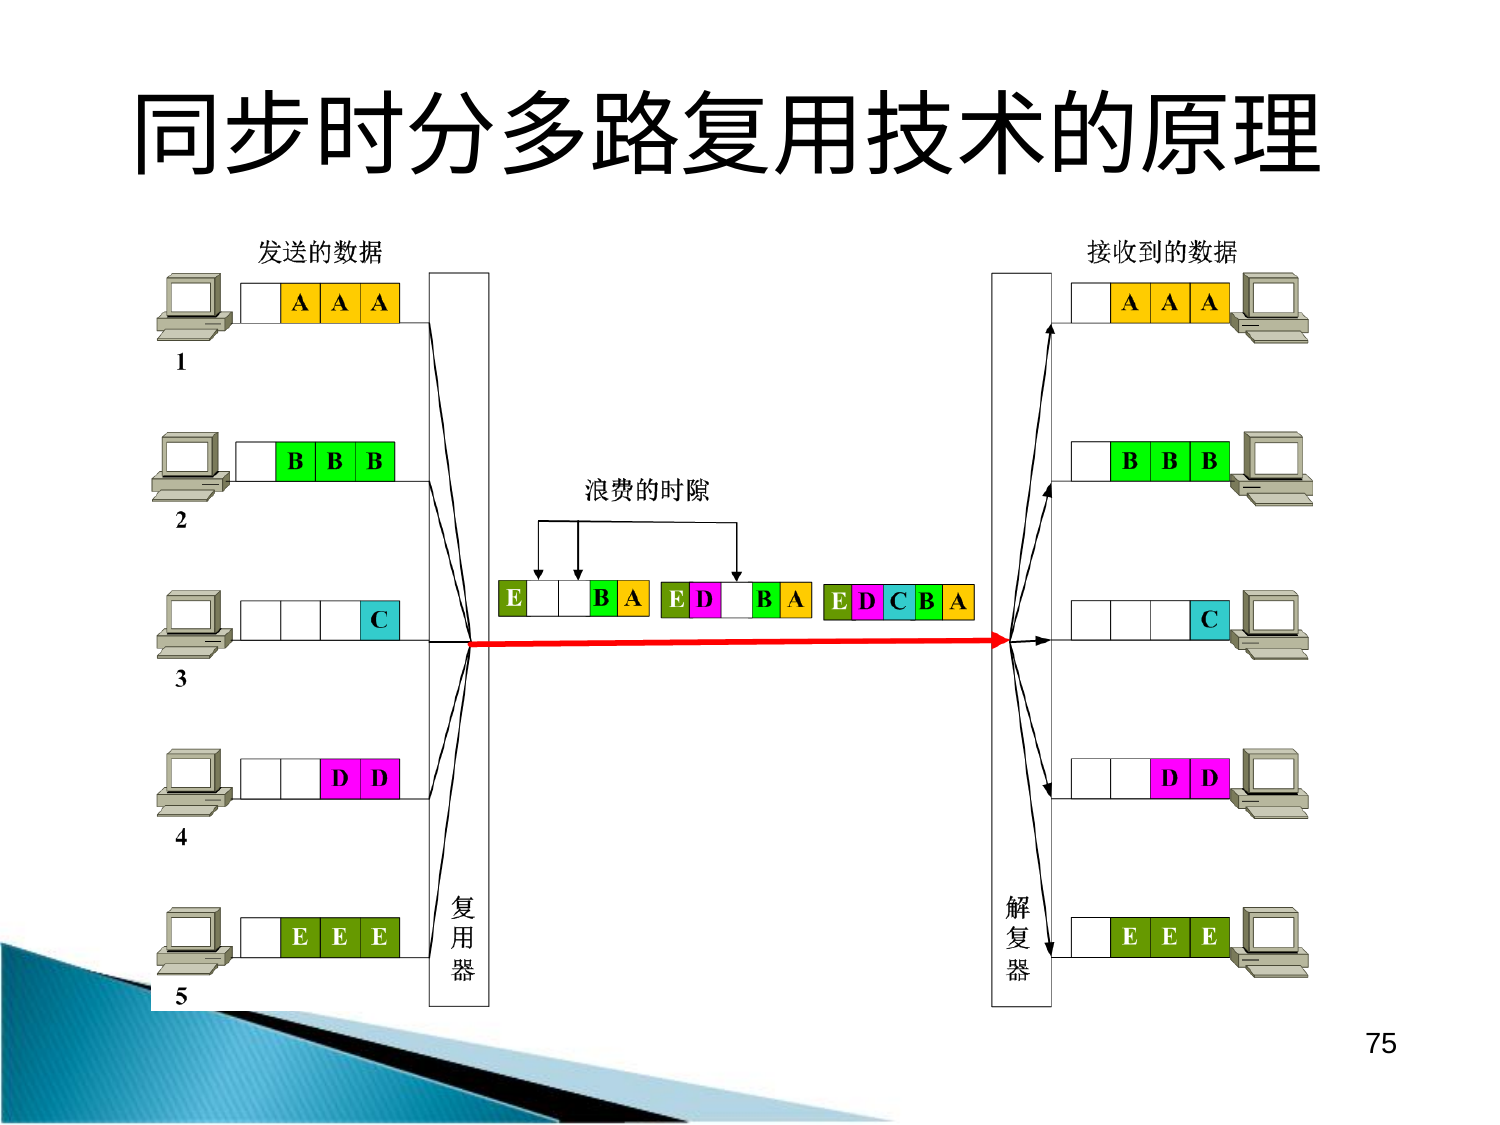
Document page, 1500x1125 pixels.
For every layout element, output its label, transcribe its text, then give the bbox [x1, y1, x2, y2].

title 同步时分多路复用技术的原理 [62, 37, 1413, 226]
slide_number 75 [1062, 1016, 1413, 1096]
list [151, 234, 1313, 1011]
picture [0, 823, 914, 1125]
